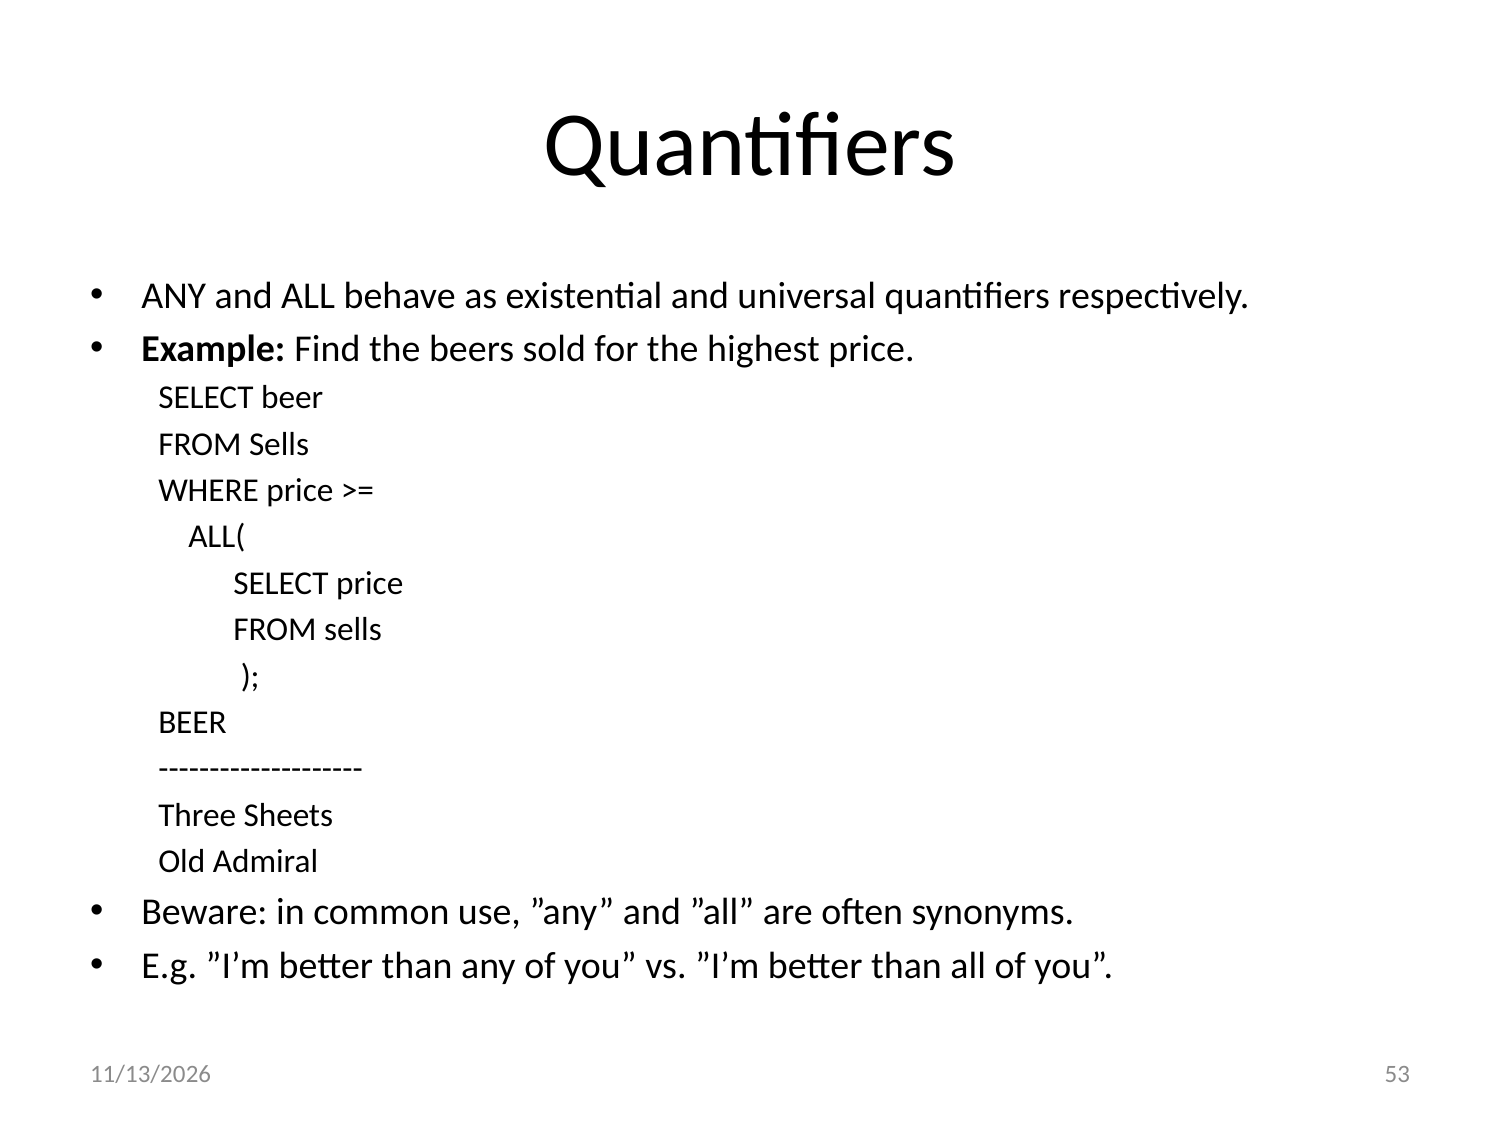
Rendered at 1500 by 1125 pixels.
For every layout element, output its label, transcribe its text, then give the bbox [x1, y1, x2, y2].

list ANY and ALL behave as existential and universal quantifiers respectively. Example: Find the beers sold for the highest price. SELECT beer FROM Sells WHERE price >= ALL( SELECT price FROM sells ); BEER -------------------- Three Sheets Old Admiral Beware: in common use, ”any” and ”all” are often synonyms. E.g. ”I’m better than any of you” vs. ”I’m better than all of you”. [75, 262, 1425, 1005]
slide_number 53 [1074, 1042, 1425, 1103]
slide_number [75, 1042, 425, 1103]
title Quantifiers [75, 45, 1425, 233]
